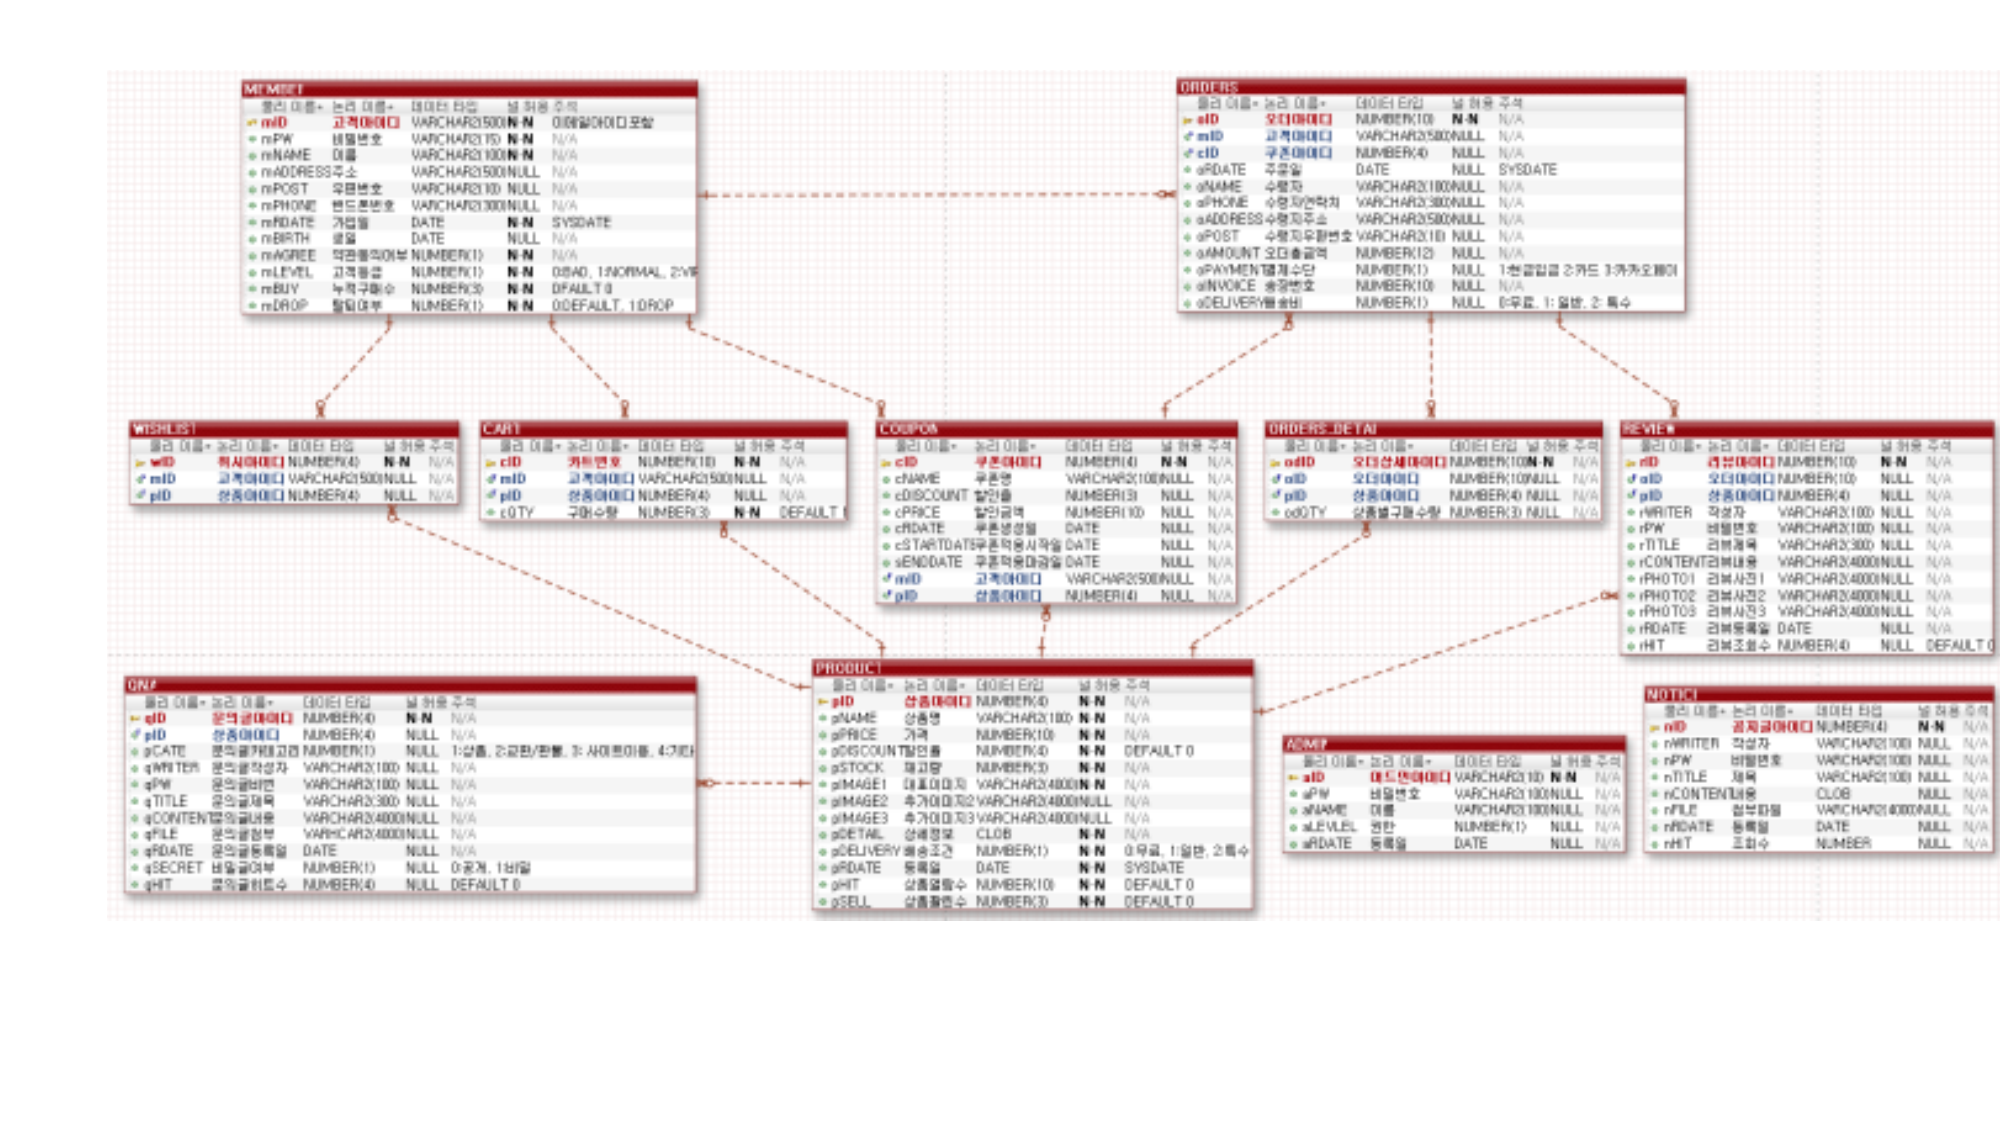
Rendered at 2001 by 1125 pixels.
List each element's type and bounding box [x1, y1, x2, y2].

picture [107, 70, 2000, 921]
